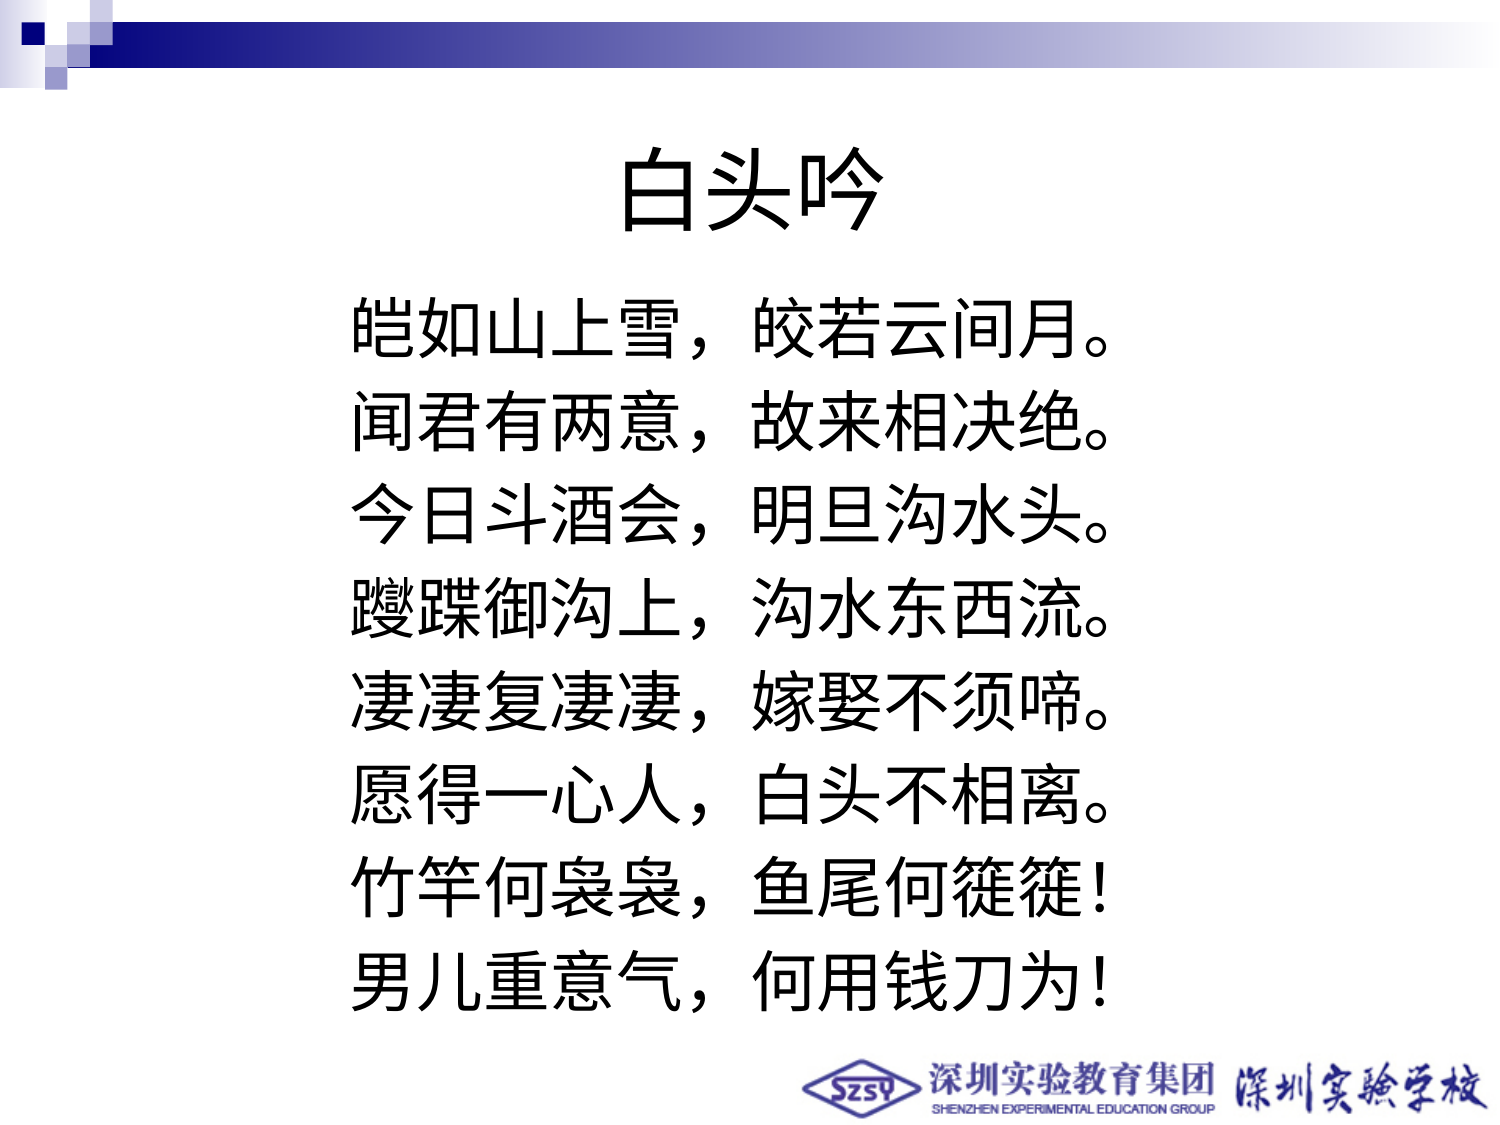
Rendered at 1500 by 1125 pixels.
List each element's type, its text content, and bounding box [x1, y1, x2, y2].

title 白头吟 [75, 75, 1425, 278]
list 皑如山上雪，皎若云间月。 闻君有两意，故来相决绝。 今日斗酒会，明旦沟水头。 躞蹀御沟上，沟水东西流。 凄凄复凄凄，嫁娶不须啼。 愿得一心人，白头不相离。 竹竿何袅袅，鱼尾何簁簁！ 男儿重意气，何用钱刀为！ [75, 278, 1425, 963]
picture [796, 1048, 1500, 1125]
